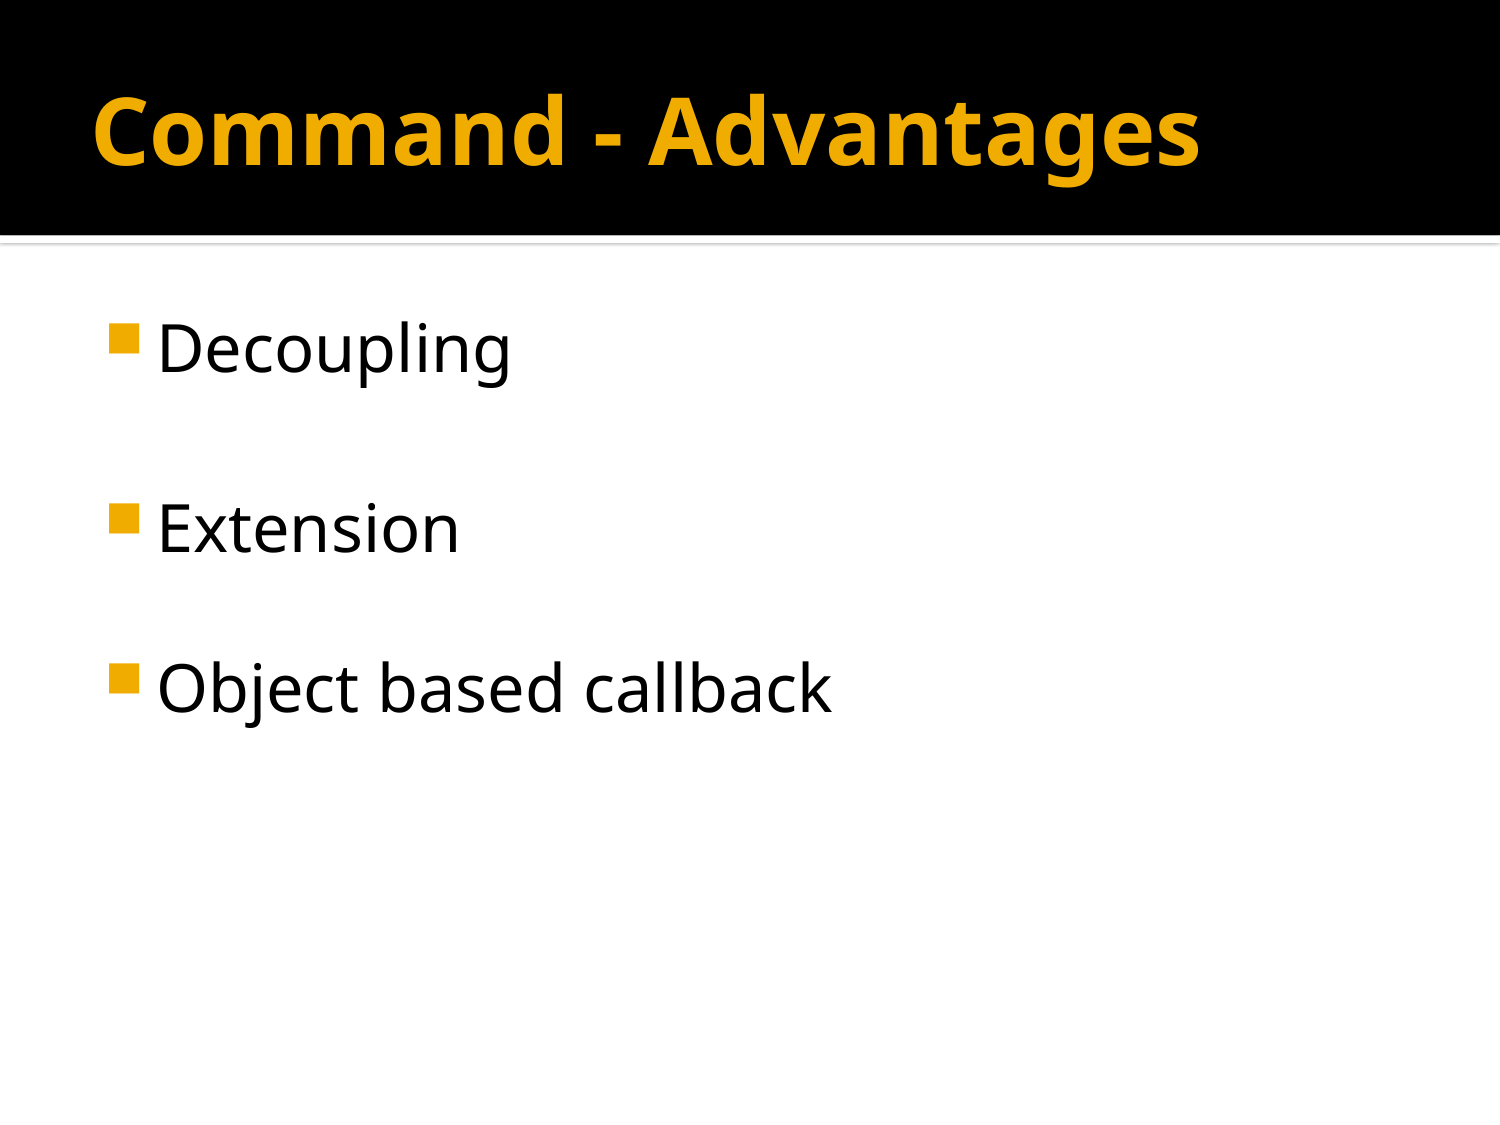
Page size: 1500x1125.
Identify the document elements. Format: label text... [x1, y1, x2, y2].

list Decoupling Extension Object based callback [75, 291, 1425, 1050]
title Command - Advantages [75, 25, 1425, 231]
